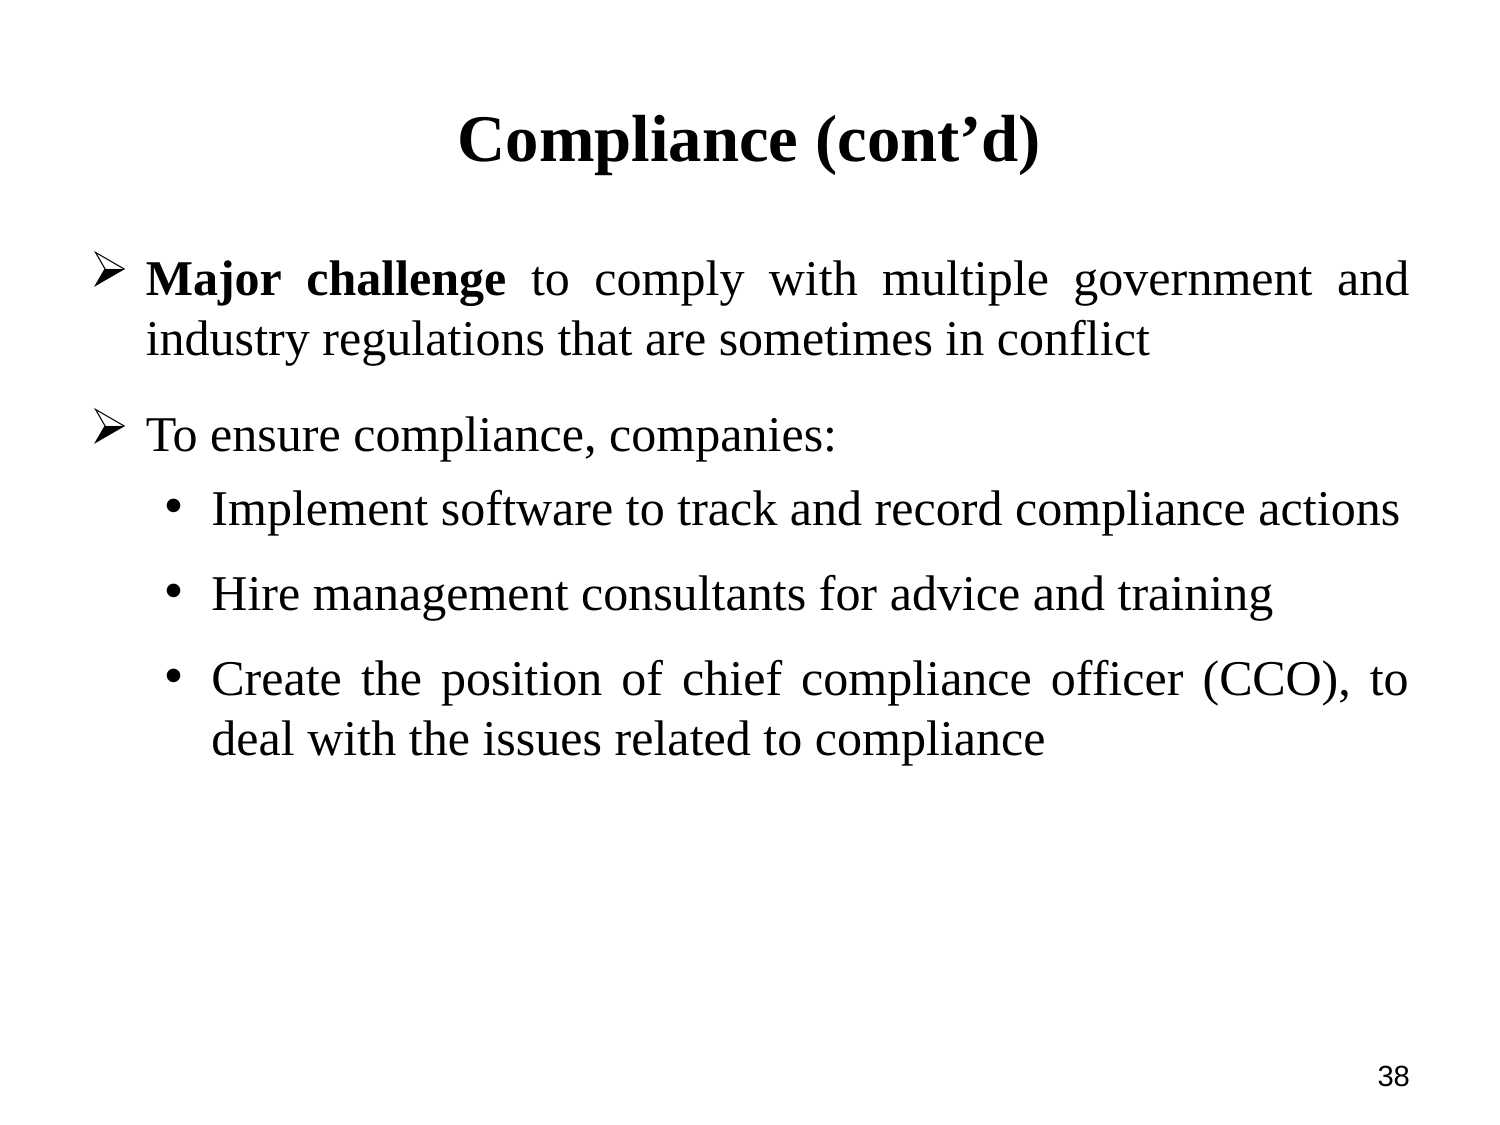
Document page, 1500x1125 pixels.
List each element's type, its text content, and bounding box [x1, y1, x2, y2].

list Major challenge to comply with multiple government and industry regulations that are sometimes in conflict To ensure compliance, companies: Implement software to track and record compliance actions Hire management consultants for advice and training Create the position of chief compliance officer (CCO), to deal with the issues related to compliance [75, 237, 1425, 980]
slide_number 38 [1074, 1049, 1425, 1103]
title Compliance (cont’d) [75, 45, 1425, 233]
